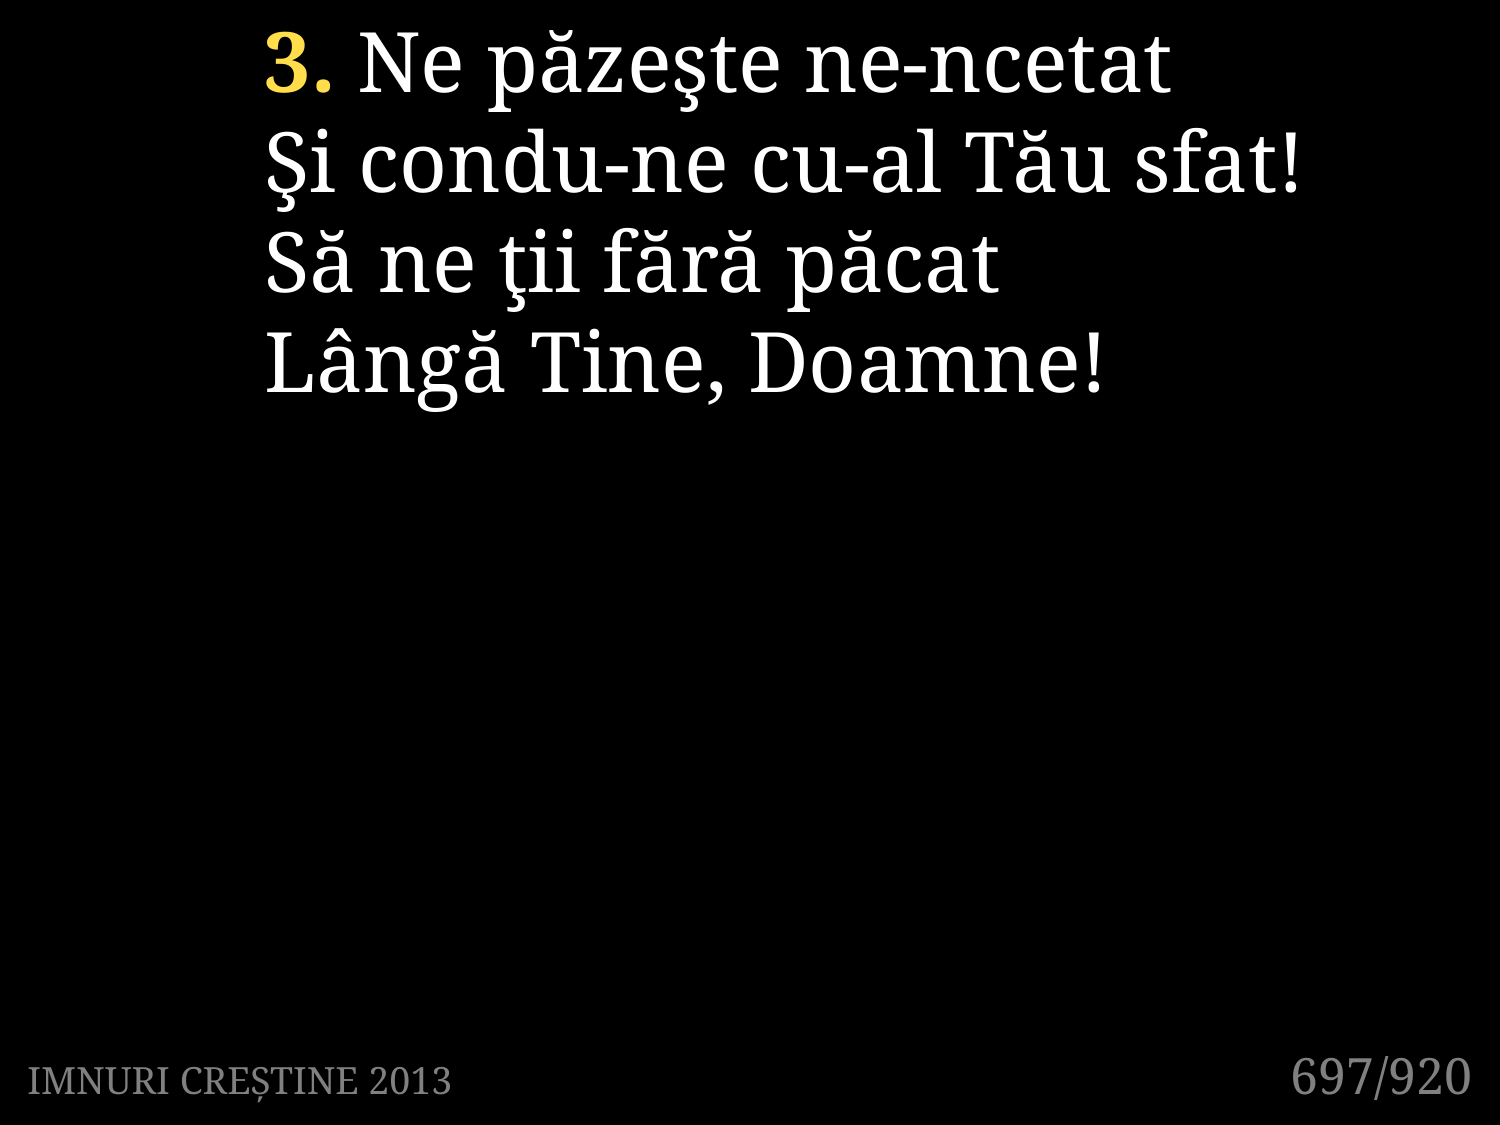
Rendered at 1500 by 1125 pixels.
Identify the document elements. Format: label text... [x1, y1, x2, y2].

text_box 3. Ne păzeşte ne-ncetat Şi condu-ne cu-al Tău sfat! Să ne ţii fără păcat Lângă Tine, Doamne! [249, 2, 1500, 417]
text_box 697/920 [637, 1037, 1488, 1113]
text_box IMNURI CREȘTINE 2013 [12, 1049, 637, 1110]
